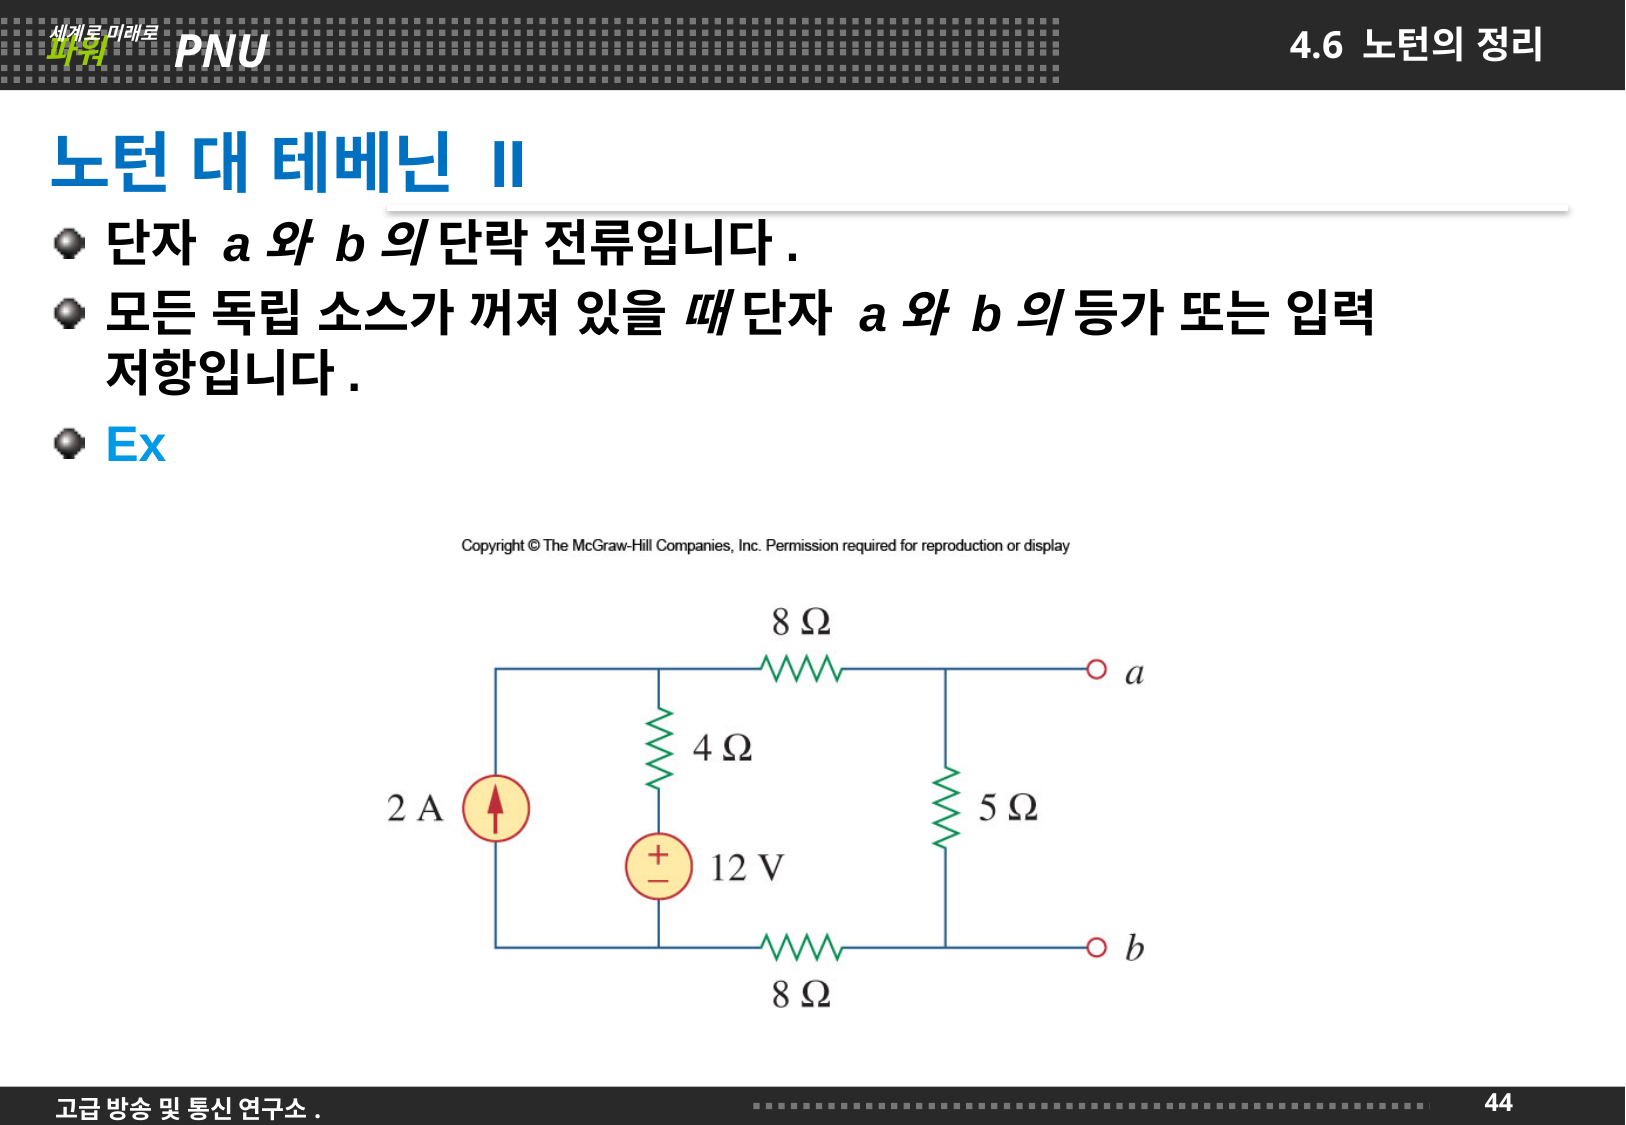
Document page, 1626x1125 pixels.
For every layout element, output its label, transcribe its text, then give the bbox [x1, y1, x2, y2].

picture [386, 538, 1145, 1010]
picture [49, 423, 85, 459]
list 노턴 대 테베닌 II 단자 a와 b의 단락 전류입니다. 모든 독립 소스가 꺼져 있을 때 단자 a와 b의 등가 또는 입력 저항입니다. Ex [34, 113, 1593, 1083]
picture [49, 223, 85, 259]
picture [49, 293, 85, 329]
title 4.6 노턴의 정리 [0, 0, 1625, 89]
